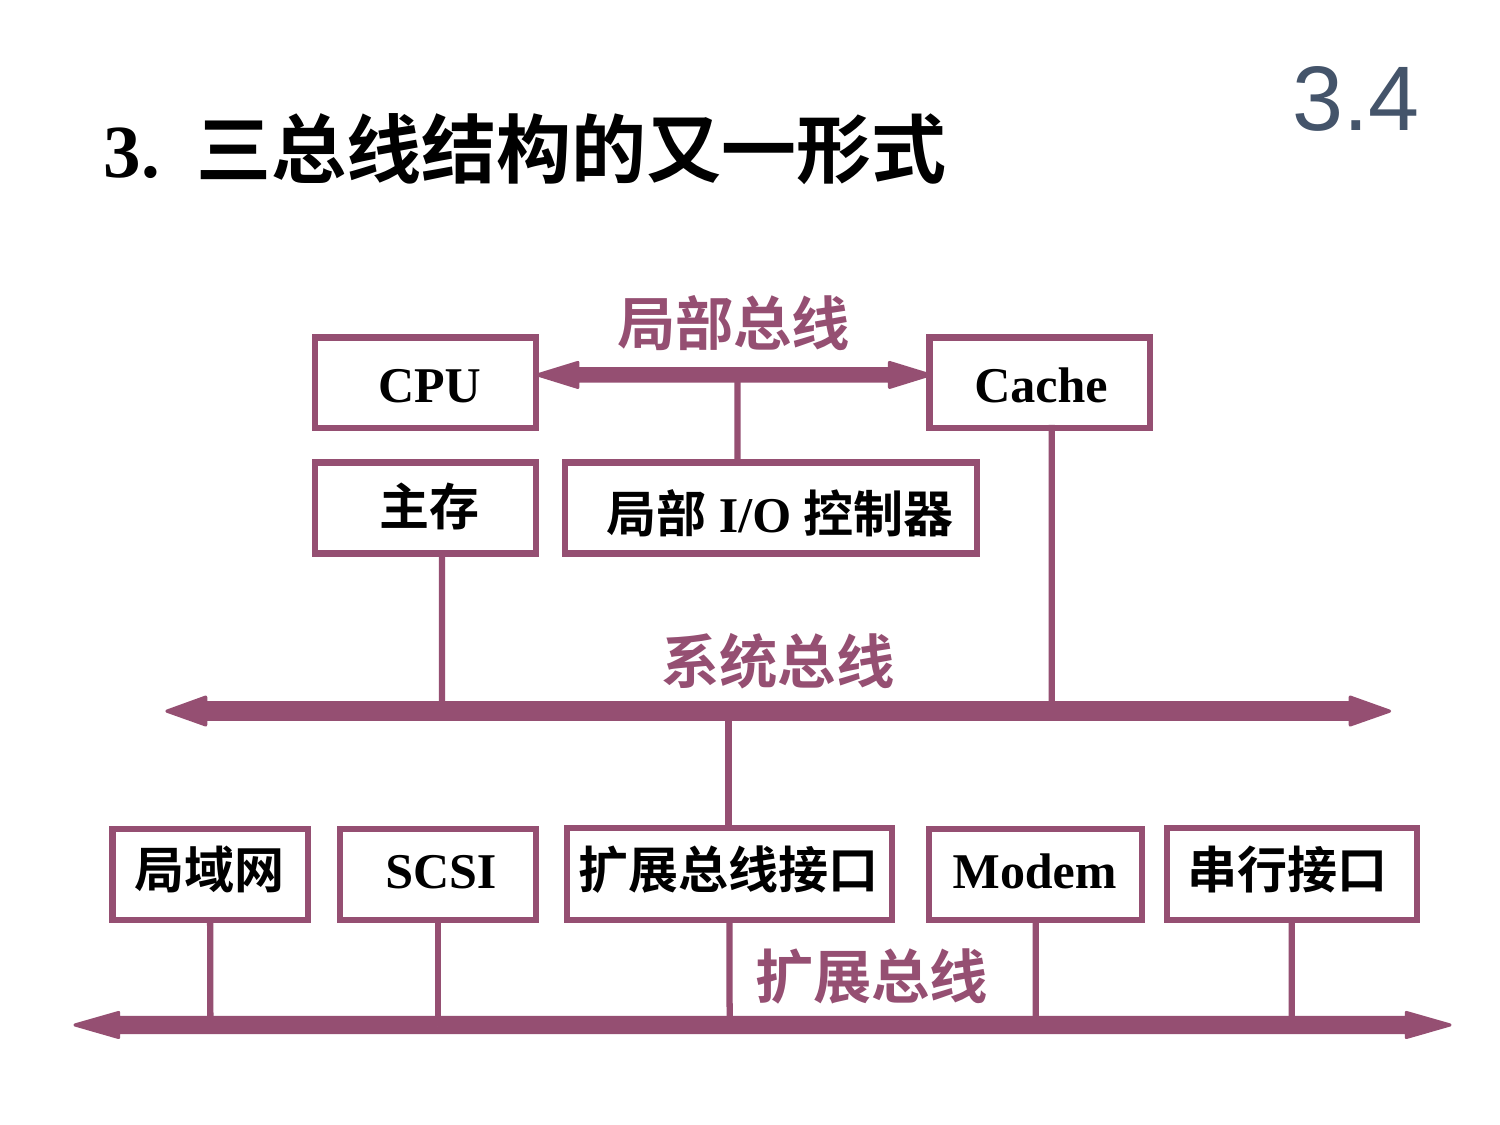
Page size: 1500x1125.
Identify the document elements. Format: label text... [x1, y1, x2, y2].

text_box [74, 287, 1500, 1038]
text_box 3.4 [1262, 24, 1450, 163]
text_box 3. 三总线结构的又一形式 [88, 94, 962, 200]
